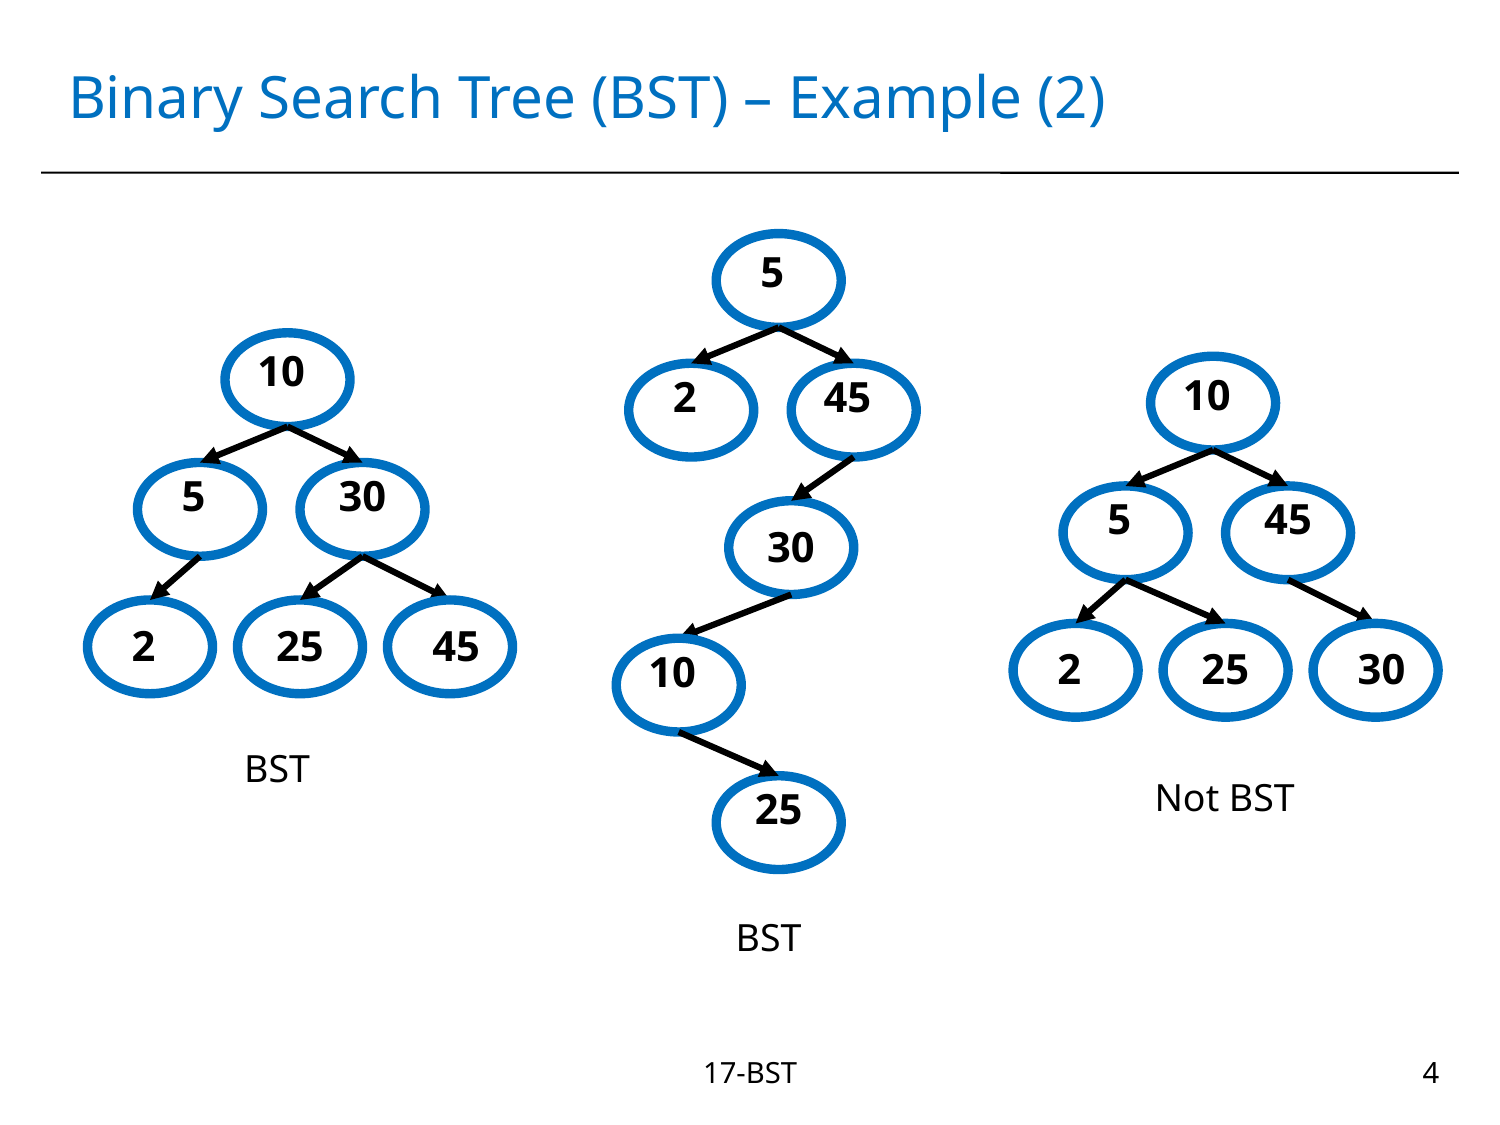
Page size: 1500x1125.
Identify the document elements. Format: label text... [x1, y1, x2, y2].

text_box BST [645, 906, 892, 967]
text_box BST [154, 737, 400, 798]
footer 17-BST [502, 1046, 999, 1125]
text_box Not BST [1102, 766, 1348, 827]
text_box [1012, 355, 1439, 718]
title Binary Search Tree (BST) – Example (2) [52, 30, 1448, 159]
slide_number 4 [1104, 1046, 1455, 1125]
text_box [615, 233, 917, 870]
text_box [87, 332, 513, 694]
